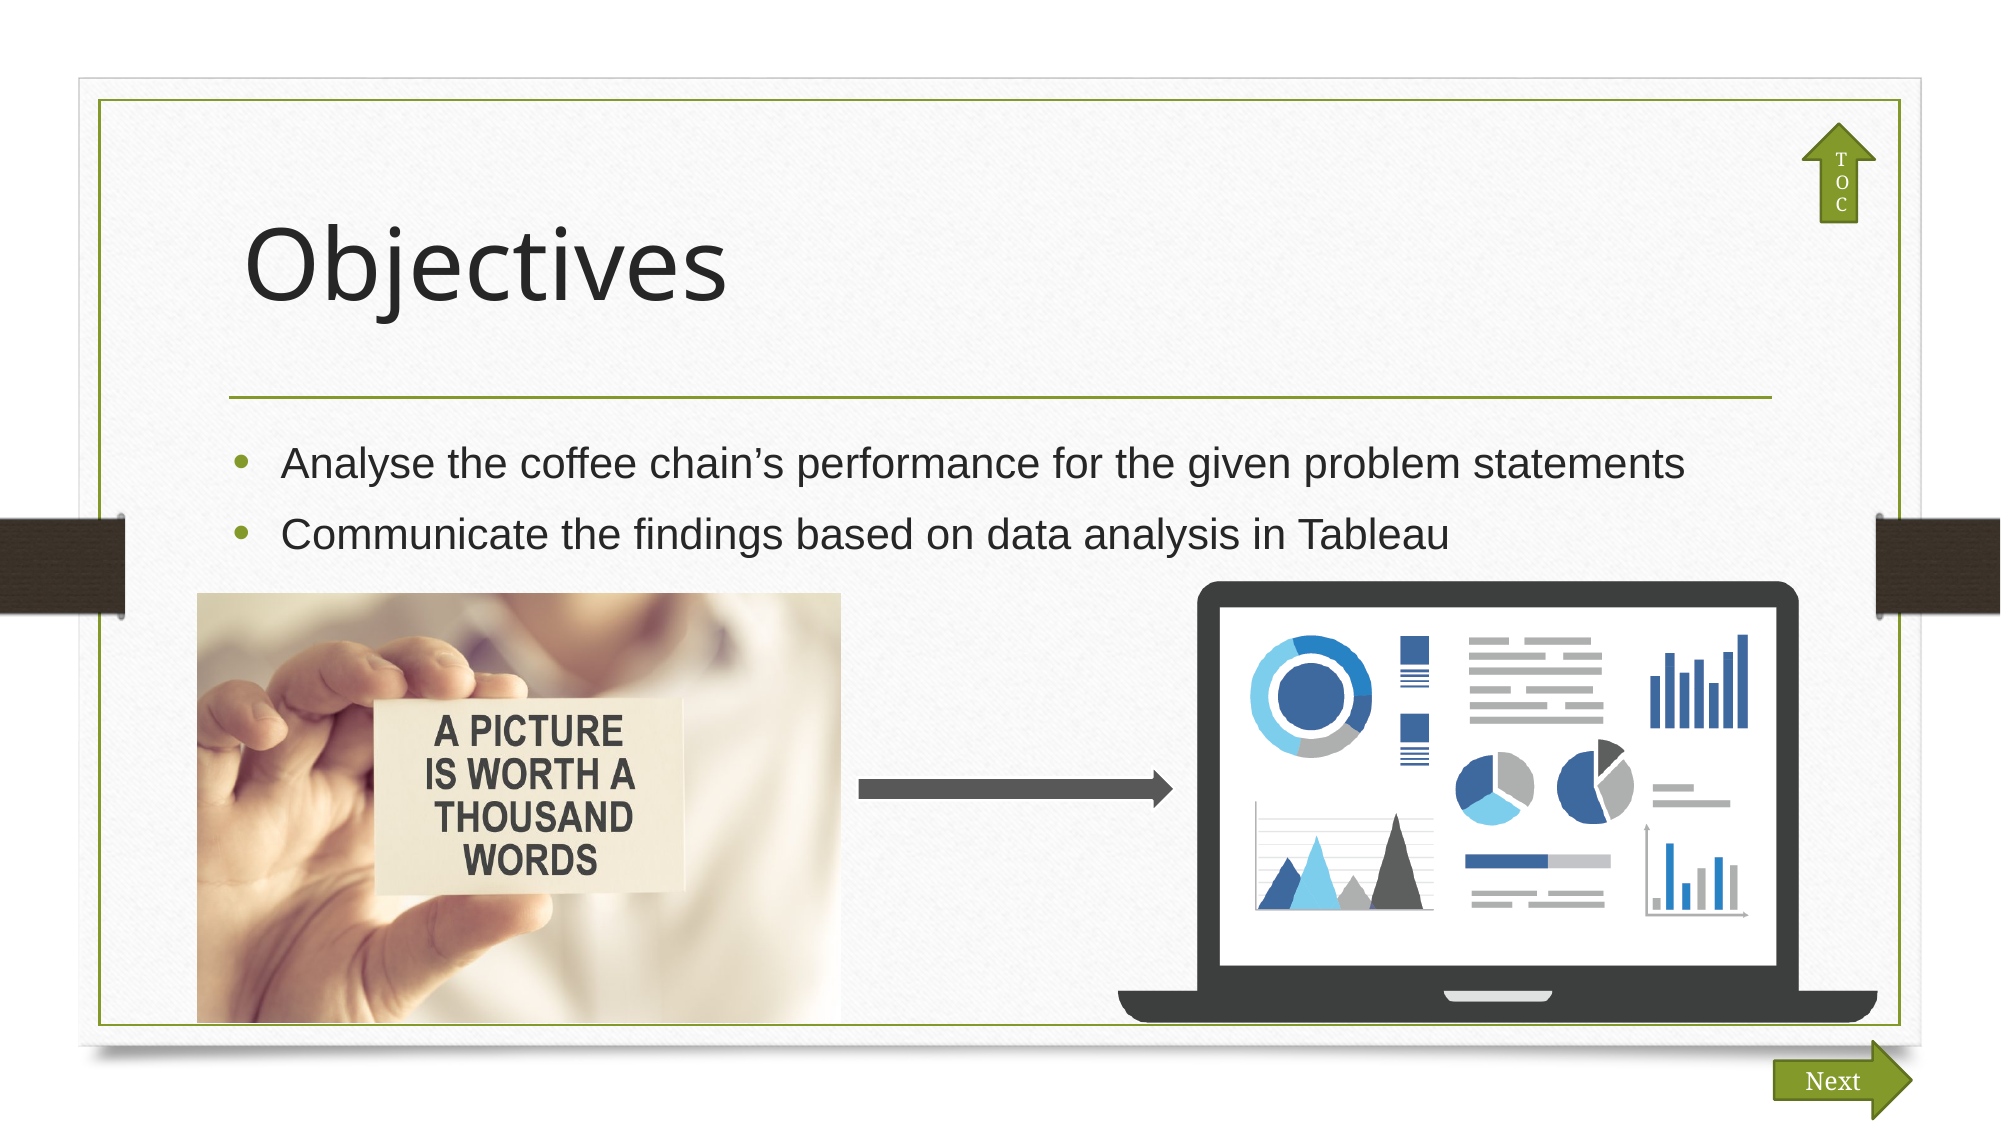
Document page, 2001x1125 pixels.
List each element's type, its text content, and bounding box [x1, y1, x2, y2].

picture [0, 0, 2001, 1125]
list Analyse the coffee chain’s performance for the given problem statements Communicate the findings based on data analysis in Tableau [217, 411, 1769, 582]
text_box Next [1772, 1039, 1913, 1121]
text_box TOC [1801, 122, 1877, 224]
text_box [856, 776, 1117, 802]
title Objectives [227, 132, 1803, 388]
